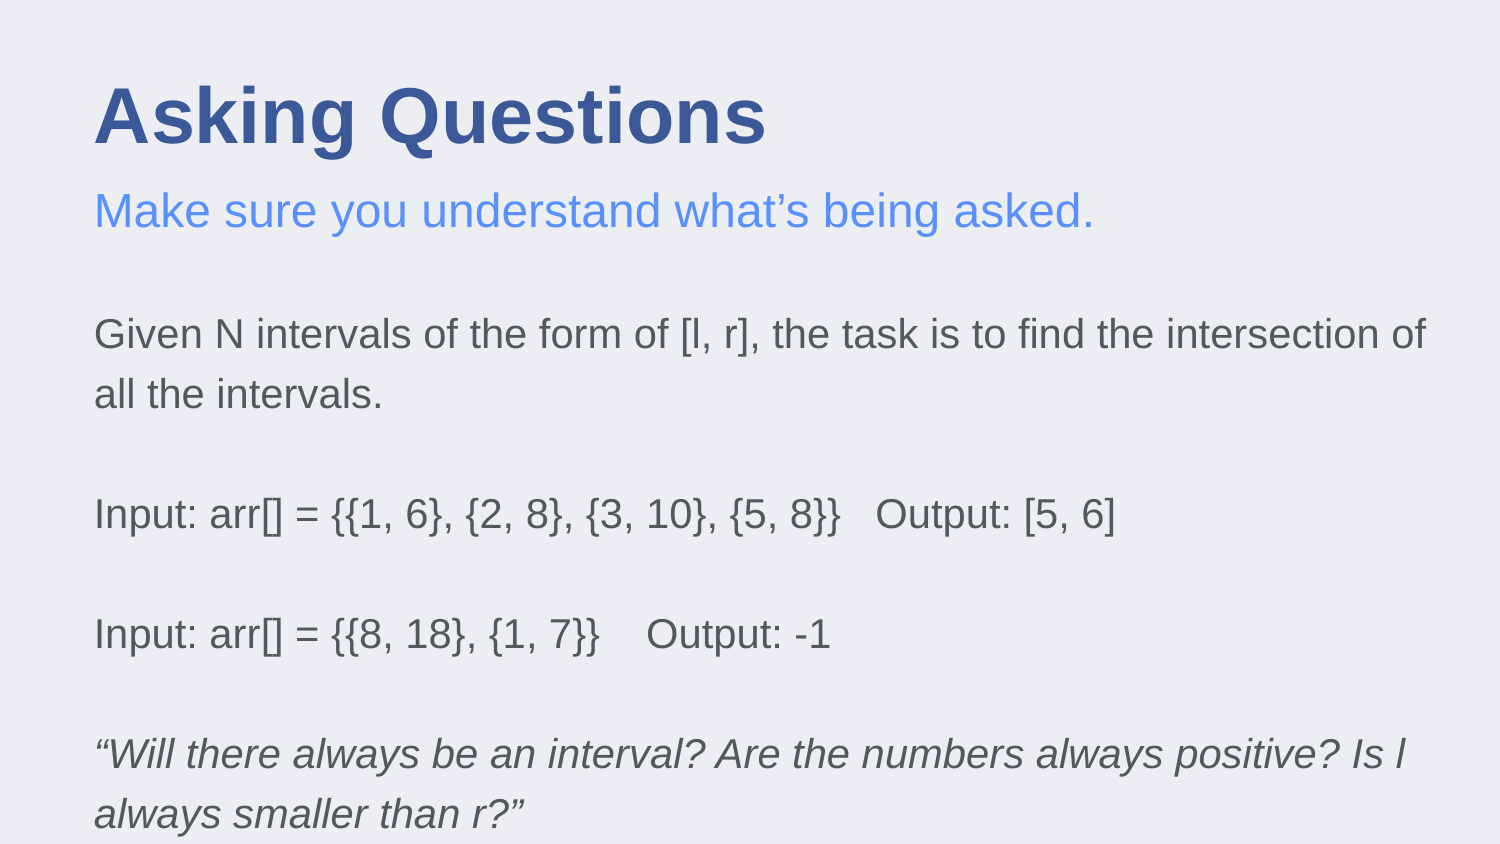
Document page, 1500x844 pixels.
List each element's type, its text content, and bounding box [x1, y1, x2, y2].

title Asking Questions [93, 64, 1407, 178]
list Given N intervals of the form of [l, r], the task is to find the intersection of all the intervals. Input: arr[] = {{1, 6}, {2, 8}, {3, 10}, {5, 8}} Output: [5, 6] Input: arr[] = {{8, 18}, {1, 7}} Output: -1 “Will there always be an interval? Are the numbers always positive? Is l always smaller than r?” [93, 296, 1452, 784]
list Make sure you understand what’s being asked. [93, 179, 1407, 249]
